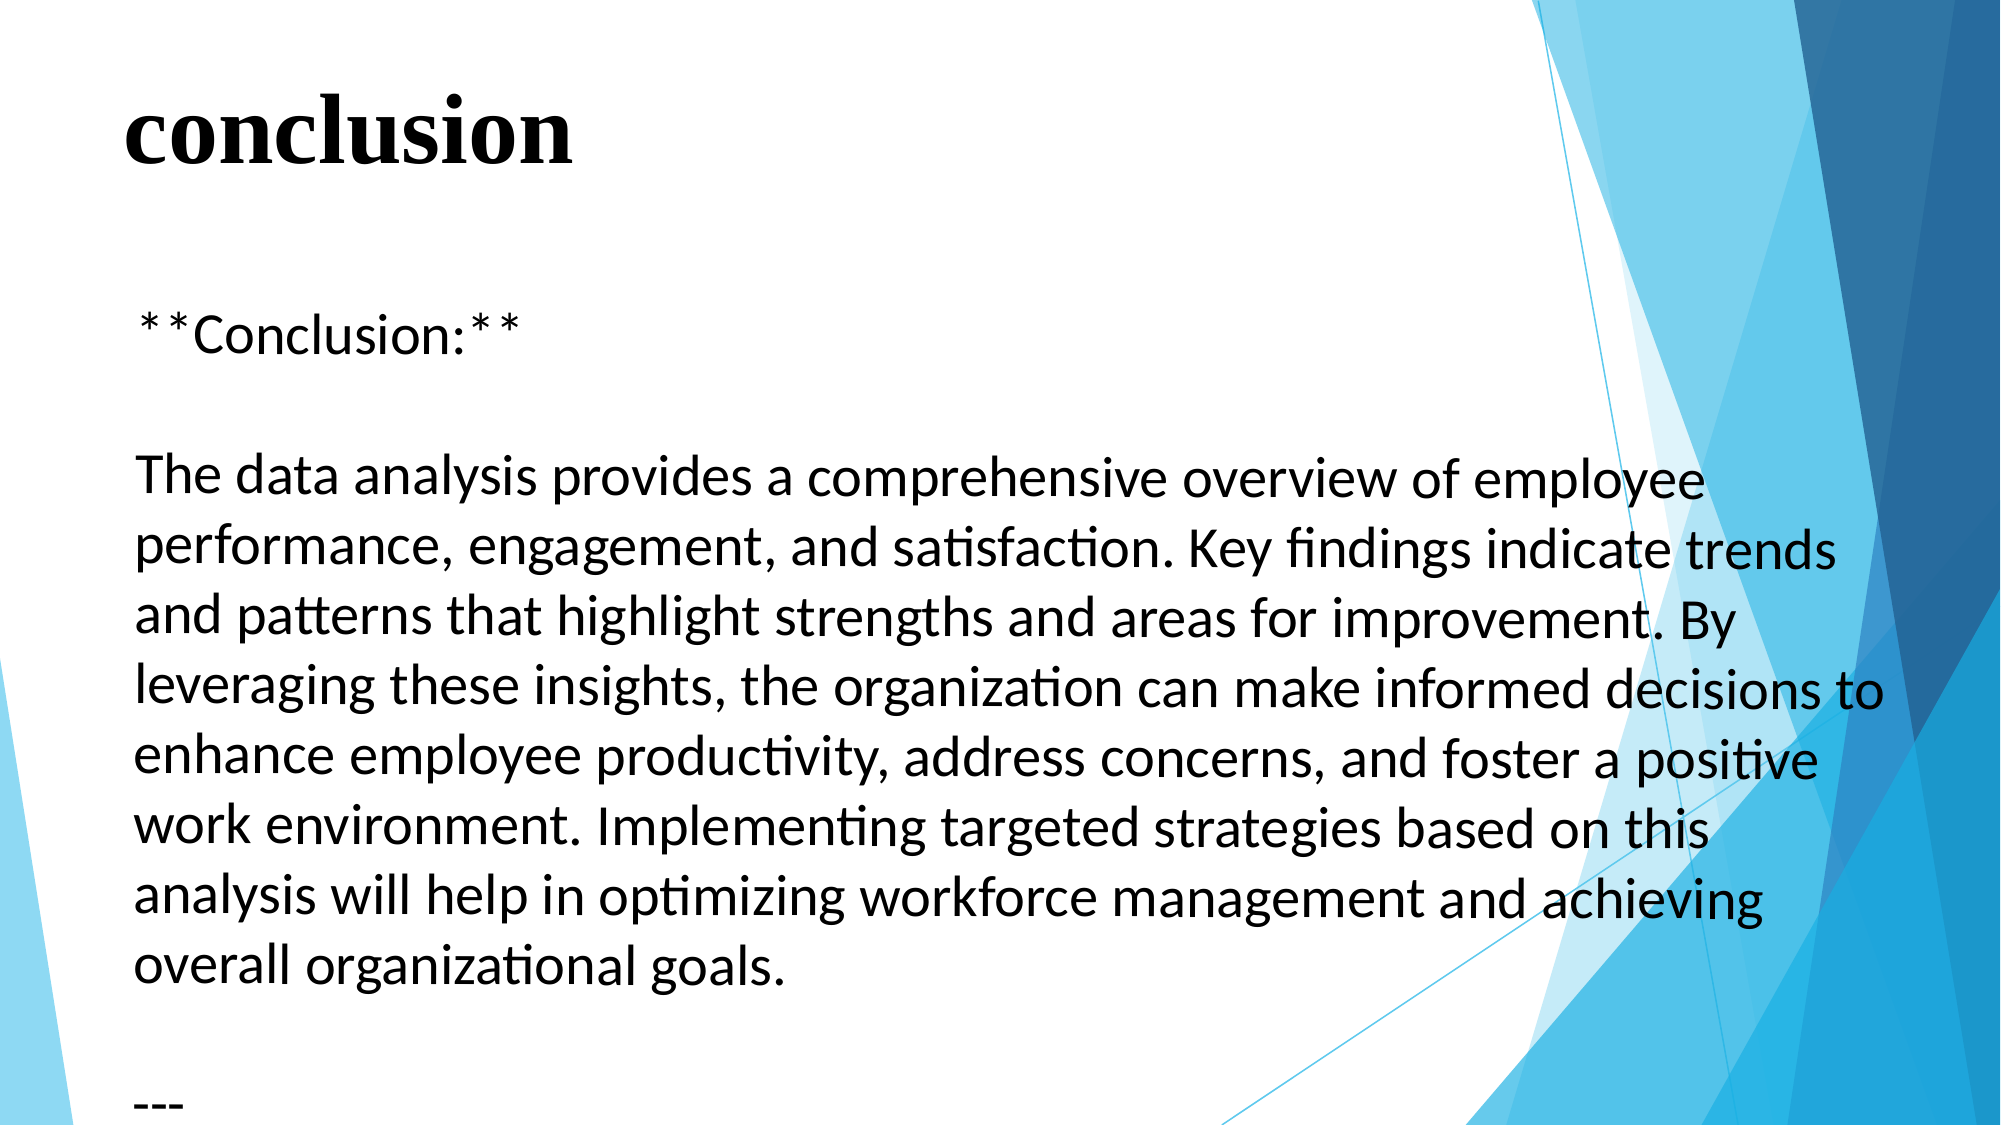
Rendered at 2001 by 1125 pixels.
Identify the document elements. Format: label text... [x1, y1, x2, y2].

text_box **Conclusion:** The data analysis provides a comprehensive overview of employee performance, engagement, and satisfaction. Key findings indicate trends and patterns that highlight strengths and areas for improvement. By leveraging these insights, the organization can make informed decisions to enhance employee productivity, address concerns, and foster a positive work environment. Implementing targeted strategies based on this analysis will help in optimizing workforce management and achieving overall organizational goals. --- Feel free to adjust the specifics based on your actual findings! [117, 147, 1925, 1125]
title conclusion [123, 63, 1877, 154]
